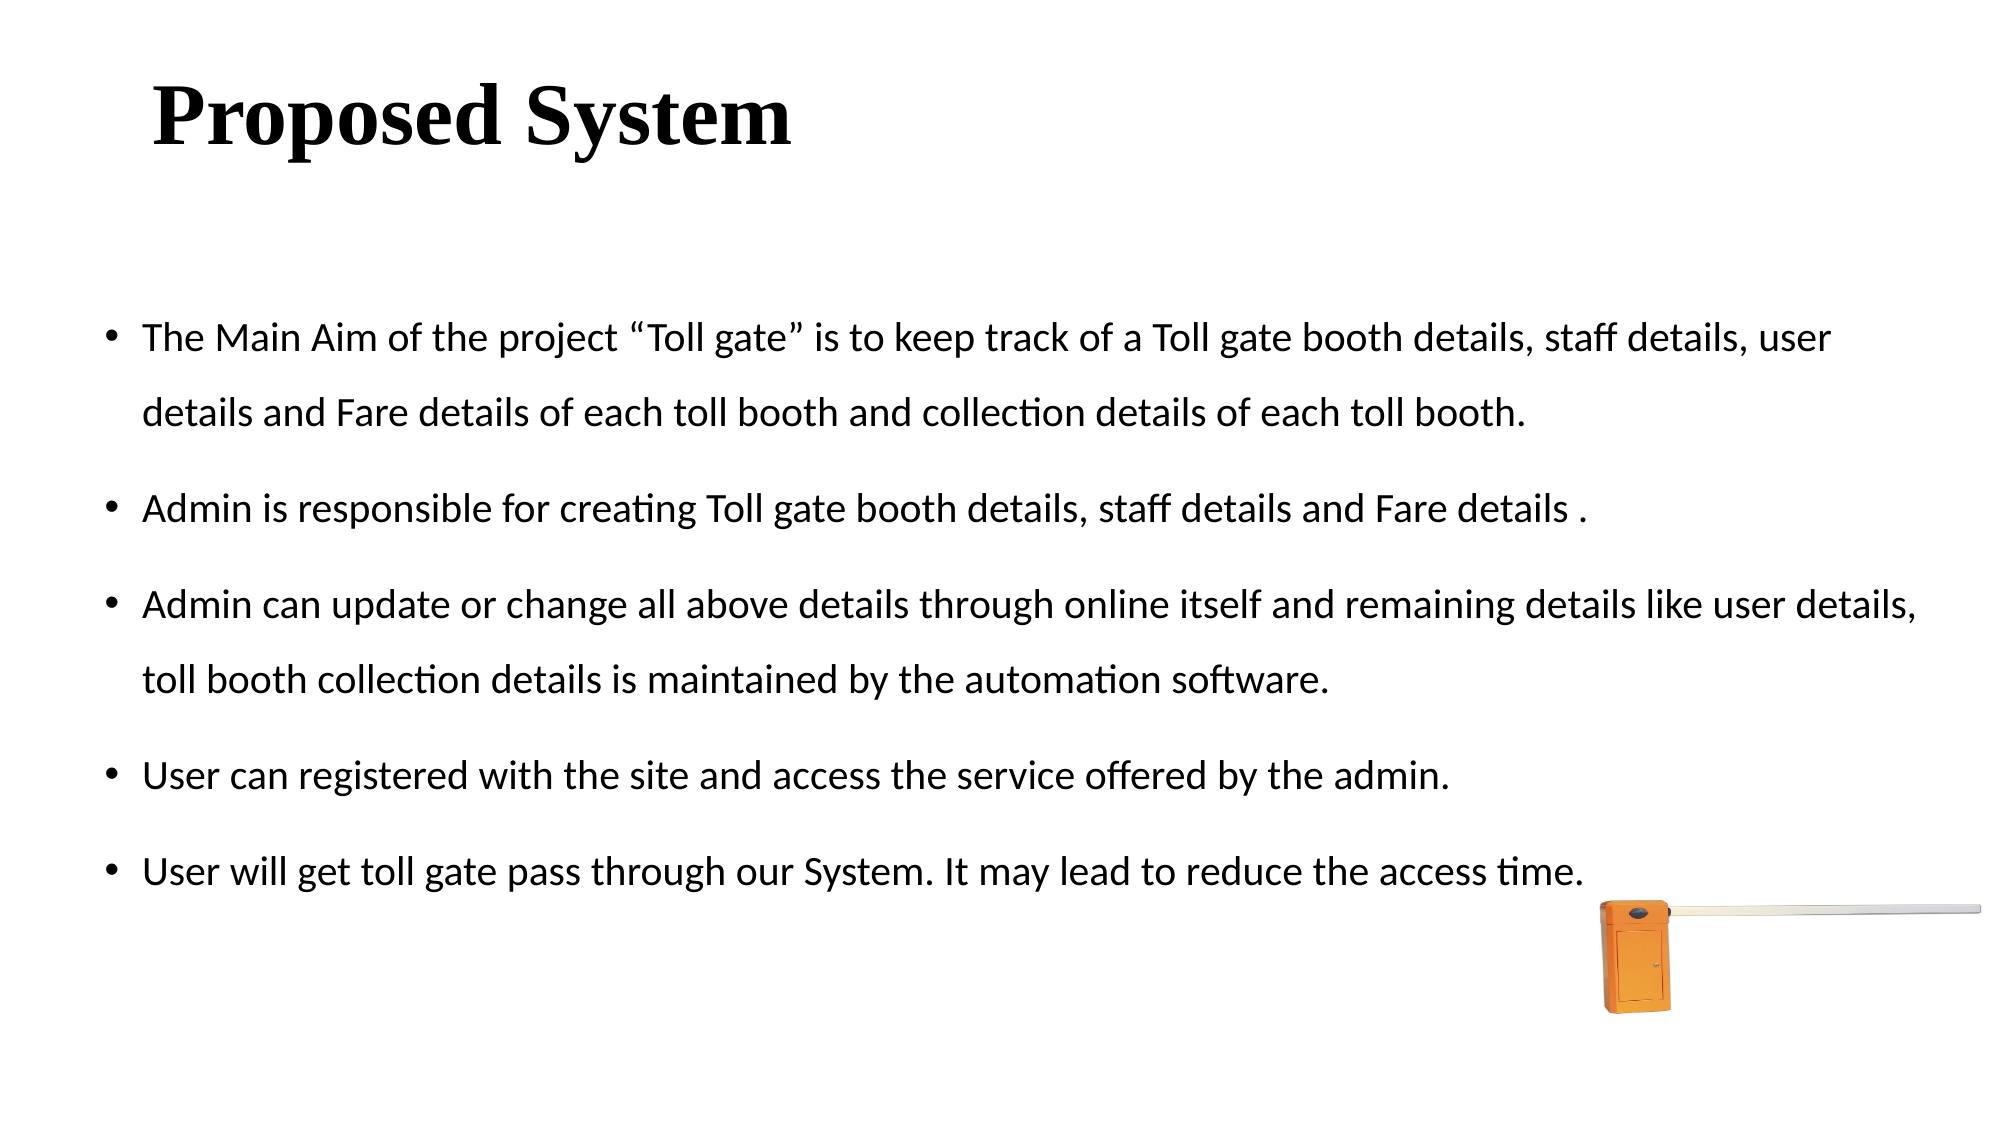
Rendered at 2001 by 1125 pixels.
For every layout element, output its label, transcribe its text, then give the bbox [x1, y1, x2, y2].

picture [1575, 887, 1992, 1031]
title Proposed System [137, 59, 1863, 277]
list The Main Aim of the project “Toll gate” is to keep track of a Toll gate booth details, staff details, user details and Fare details of each toll booth and collection details of each toll booth. Admin is responsible for creating Toll gate booth details, staff details and Fare details . Admin can update or change all above details through online itself and remaining details like user details, toll booth collection details is maintained by the automation software. User can registered with the site and access the service offered by the admin. User will get toll gate pass through our System. It may lead to reduce the access time. [89, 277, 1965, 1001]
